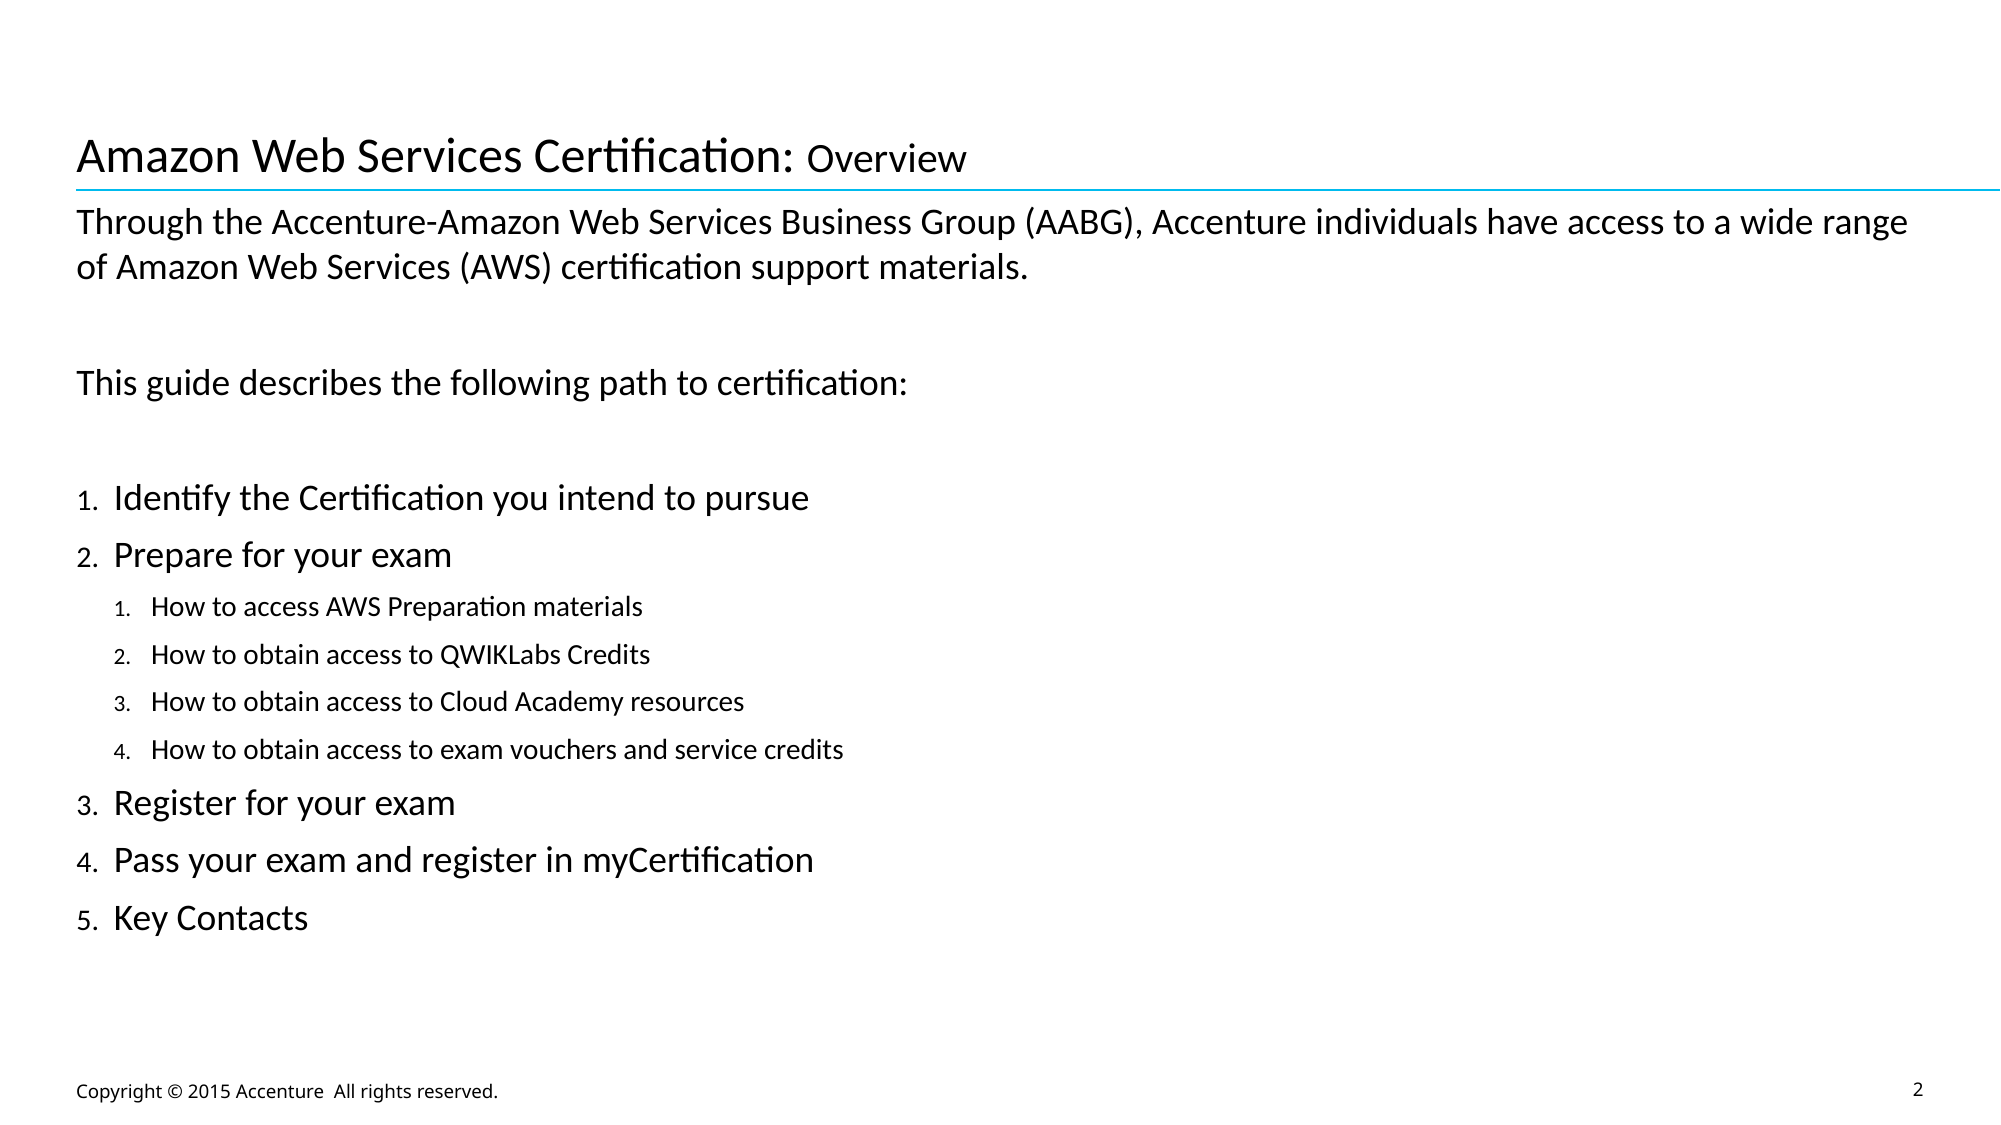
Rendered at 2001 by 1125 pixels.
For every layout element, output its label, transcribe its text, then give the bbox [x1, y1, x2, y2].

list Through the Accenture-Amazon Web Services Business Group (AABG), Accenture individuals have access to a wide range of Amazon Web Services (AWS) certification support materials. This guide describes the following path to certification: Identify the Certification you intend to pursue Prepare for your exam How to access AWS Preparation materials How to obtain access to QWIKLabs Credits How to obtain access to Cloud Academy resources How to obtain access to exam vouchers and service credits Register for your exam Pass your exam and register in myCertification Key Contacts [76, 189, 1924, 1066]
title Amazon Web Services Certification: Overview [76, 17, 1924, 183]
